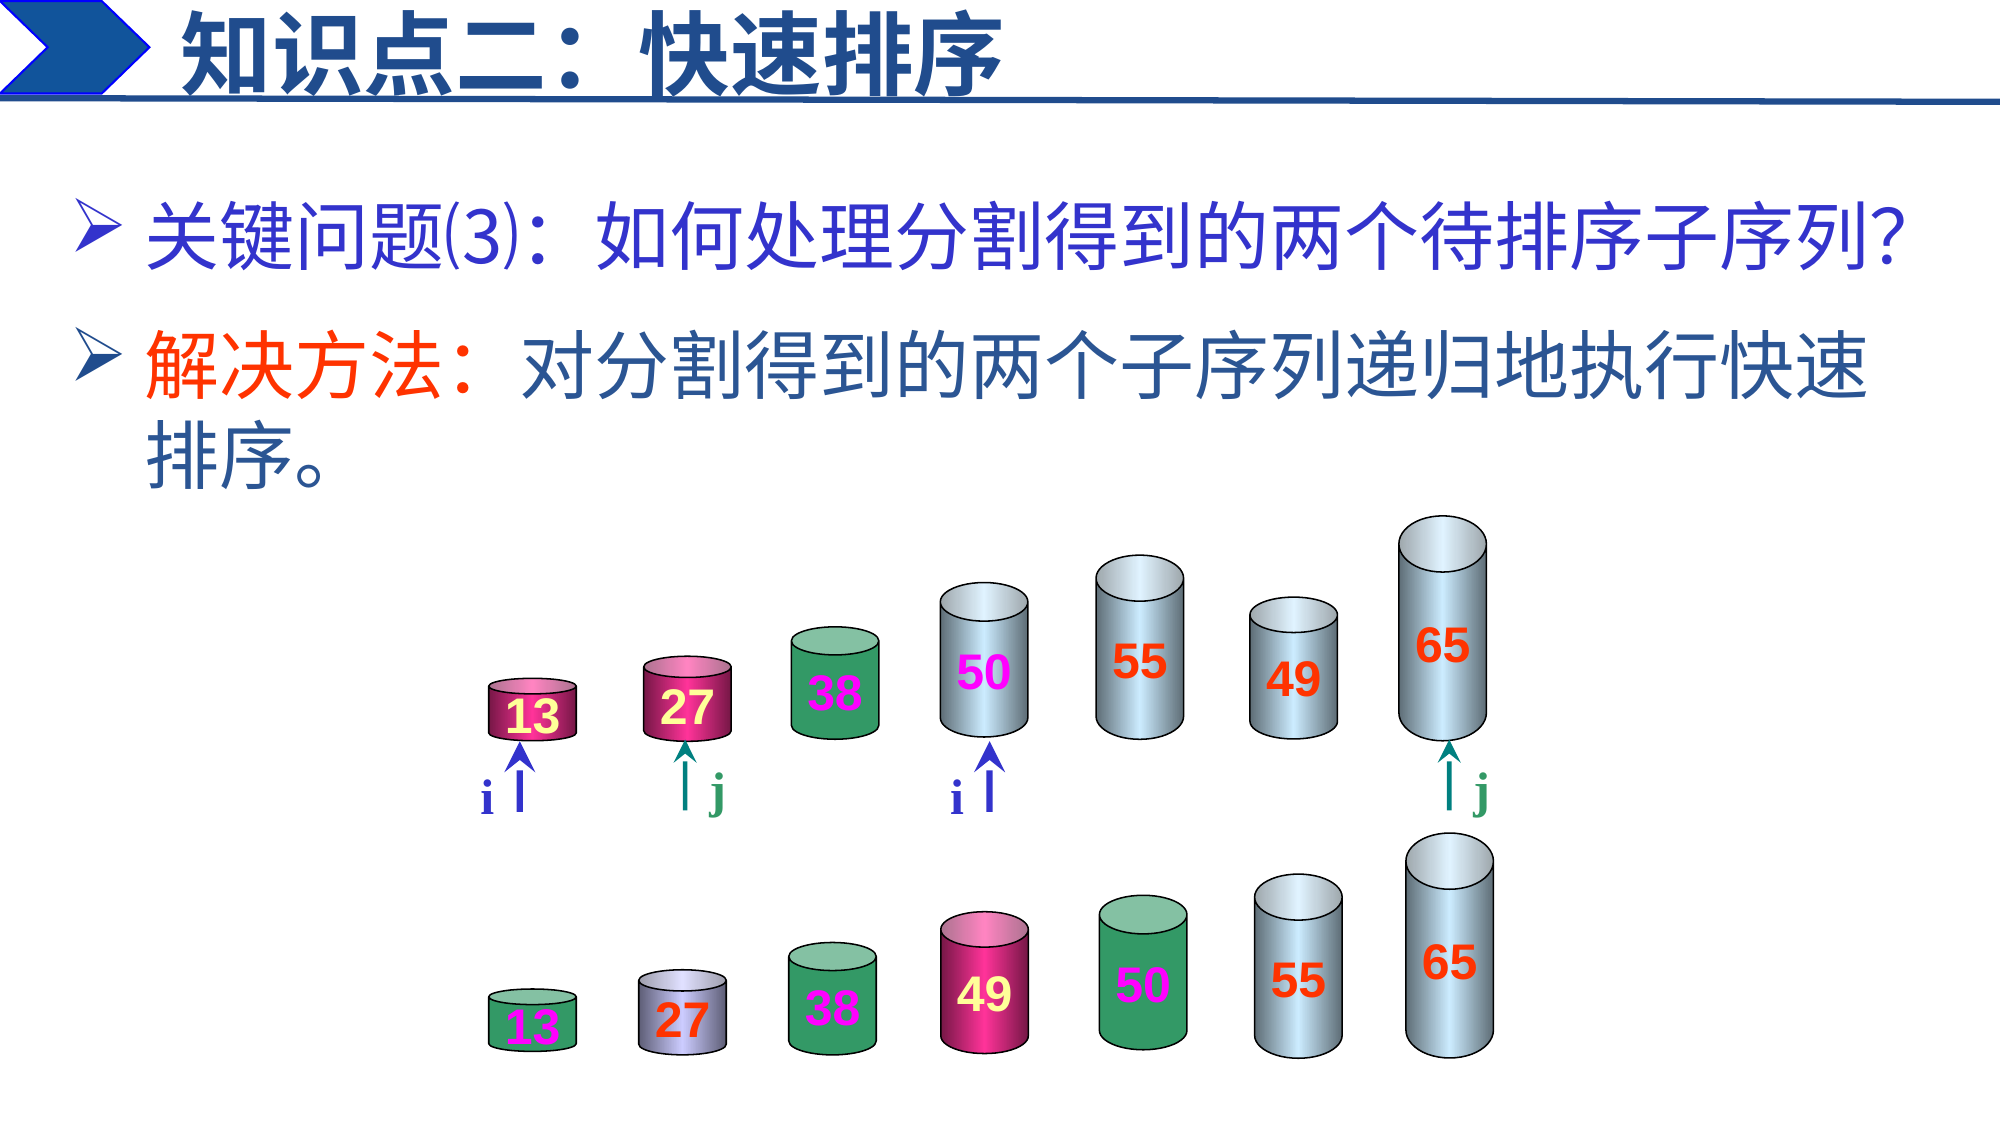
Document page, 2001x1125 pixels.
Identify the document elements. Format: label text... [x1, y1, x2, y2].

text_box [685, 739, 732, 826]
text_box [935, 739, 1497, 833]
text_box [465, 741, 520, 833]
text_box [940, 833, 1494, 1059]
text_box 解决方法：对分割得到的两个子序列递归地执行快速排序。 [54, 378, 1928, 507]
text_box 38 [788, 942, 877, 1055]
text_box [488, 969, 727, 1055]
text_box 关键问题⑶：如何处理分割得到的两个待排序子序列？ [54, 182, 1946, 378]
text_box 知识点二：快速排序 [165, 8, 1945, 95]
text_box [488, 515, 1487, 742]
